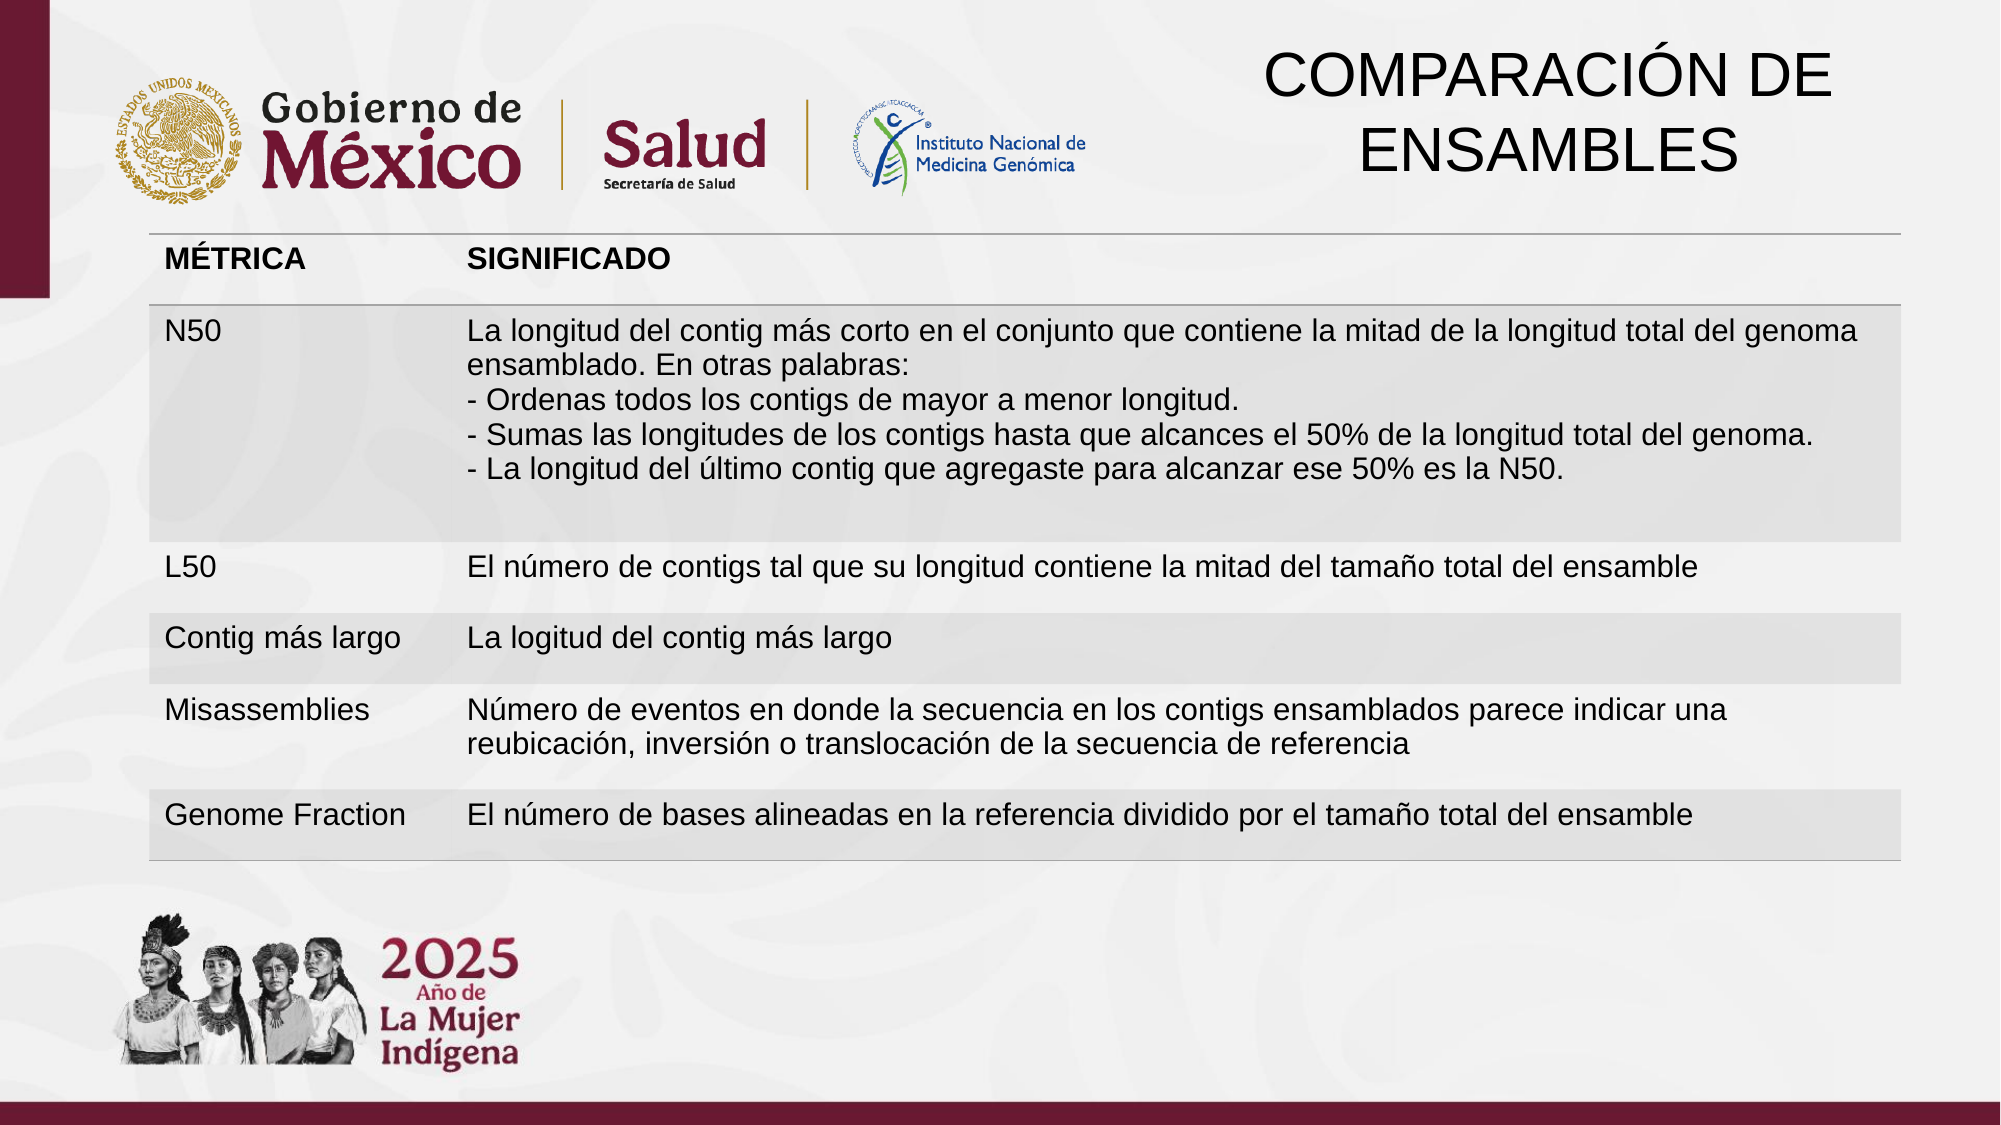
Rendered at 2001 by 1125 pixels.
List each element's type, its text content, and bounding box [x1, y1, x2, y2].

table_cell La logitud del contig más largo [452, 613, 1901, 684]
table_cell Contig más largo [149, 613, 452, 684]
table_cell L50 [149, 542, 452, 613]
table_cell N50 [149, 306, 452, 542]
table_cell El número de bases alineadas en la referencia dividido por el tamaño total del ensamble [452, 789, 1901, 860]
table_cell La longitud del contig más corto en el conjunto que contiene la mitad de la longitud total del genoma ensamblado. En otras palabras: - Ordenas todos los contigs de mayor a menor longitud. - Sumas las longitudes de los contigs hasta que alcances el 50% de la longitud total del genoma. - La longitud del último contig que agregaste para alcanzar ese 50% es la N50. [452, 306, 1901, 542]
table_cell Misassemblies [149, 684, 452, 789]
picture [0, 0, 2001, 1125]
table_cell El número de contigs tal que su longitud contiene la mitad del tamaño total del ensamble [452, 542, 1901, 613]
table_cell Genome Fraction [149, 789, 452, 860]
table_header MÉTRICA [149, 242, 452, 304]
text_box COMPARACIÓN DE ENSAMBLES [1197, 26, 1902, 192]
table_header SIGNIFICADO [452, 235, 1901, 304]
table_cell Número de eventos en donde la secuencia en los contigs ensamblados parece indicar una reubicación, inversión o translocación de la secuencia de referencia [452, 684, 1901, 789]
